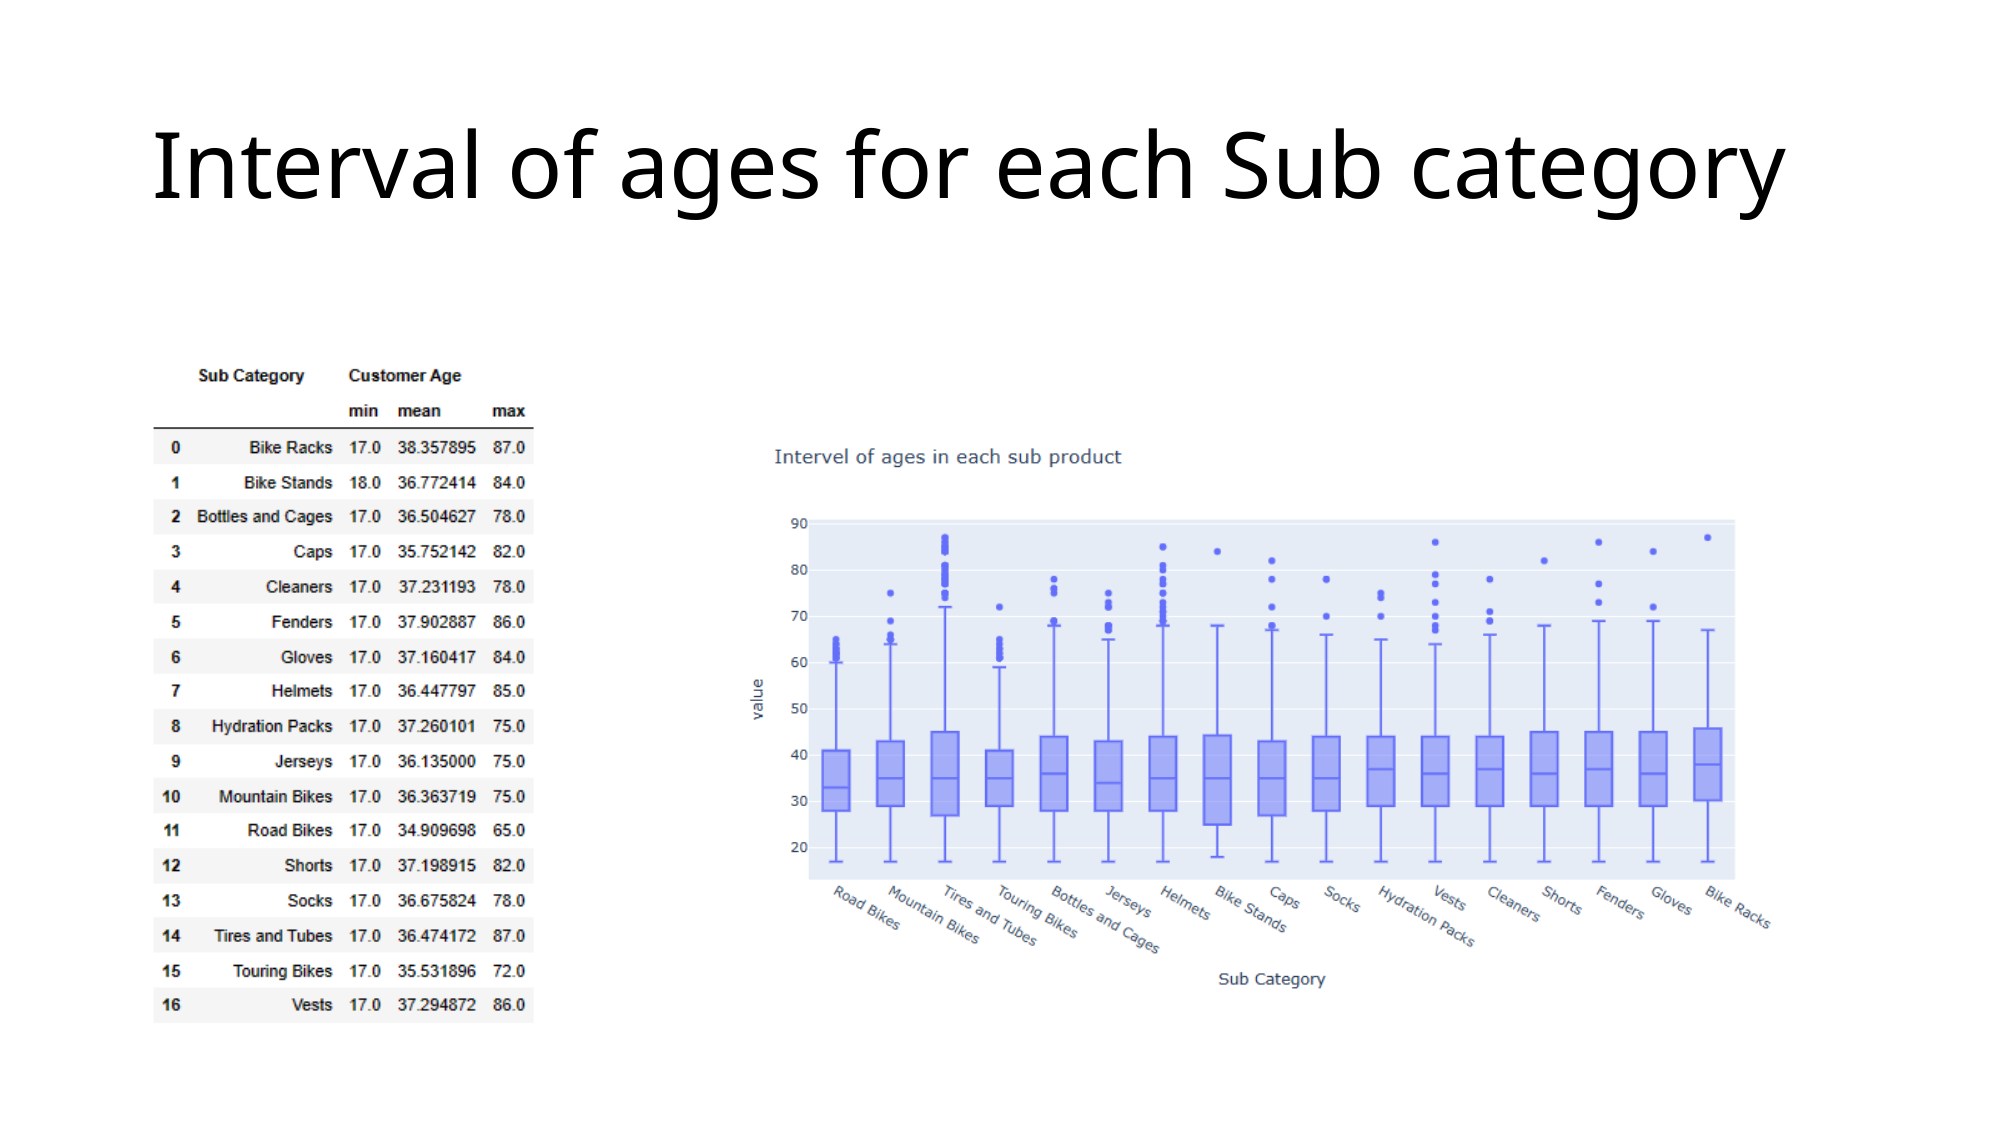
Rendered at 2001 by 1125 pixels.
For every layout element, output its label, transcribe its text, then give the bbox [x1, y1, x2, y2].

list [137, 351, 684, 1066]
title Interval of ages for each Sub category [137, 59, 1863, 278]
picture [709, 411, 1813, 1006]
